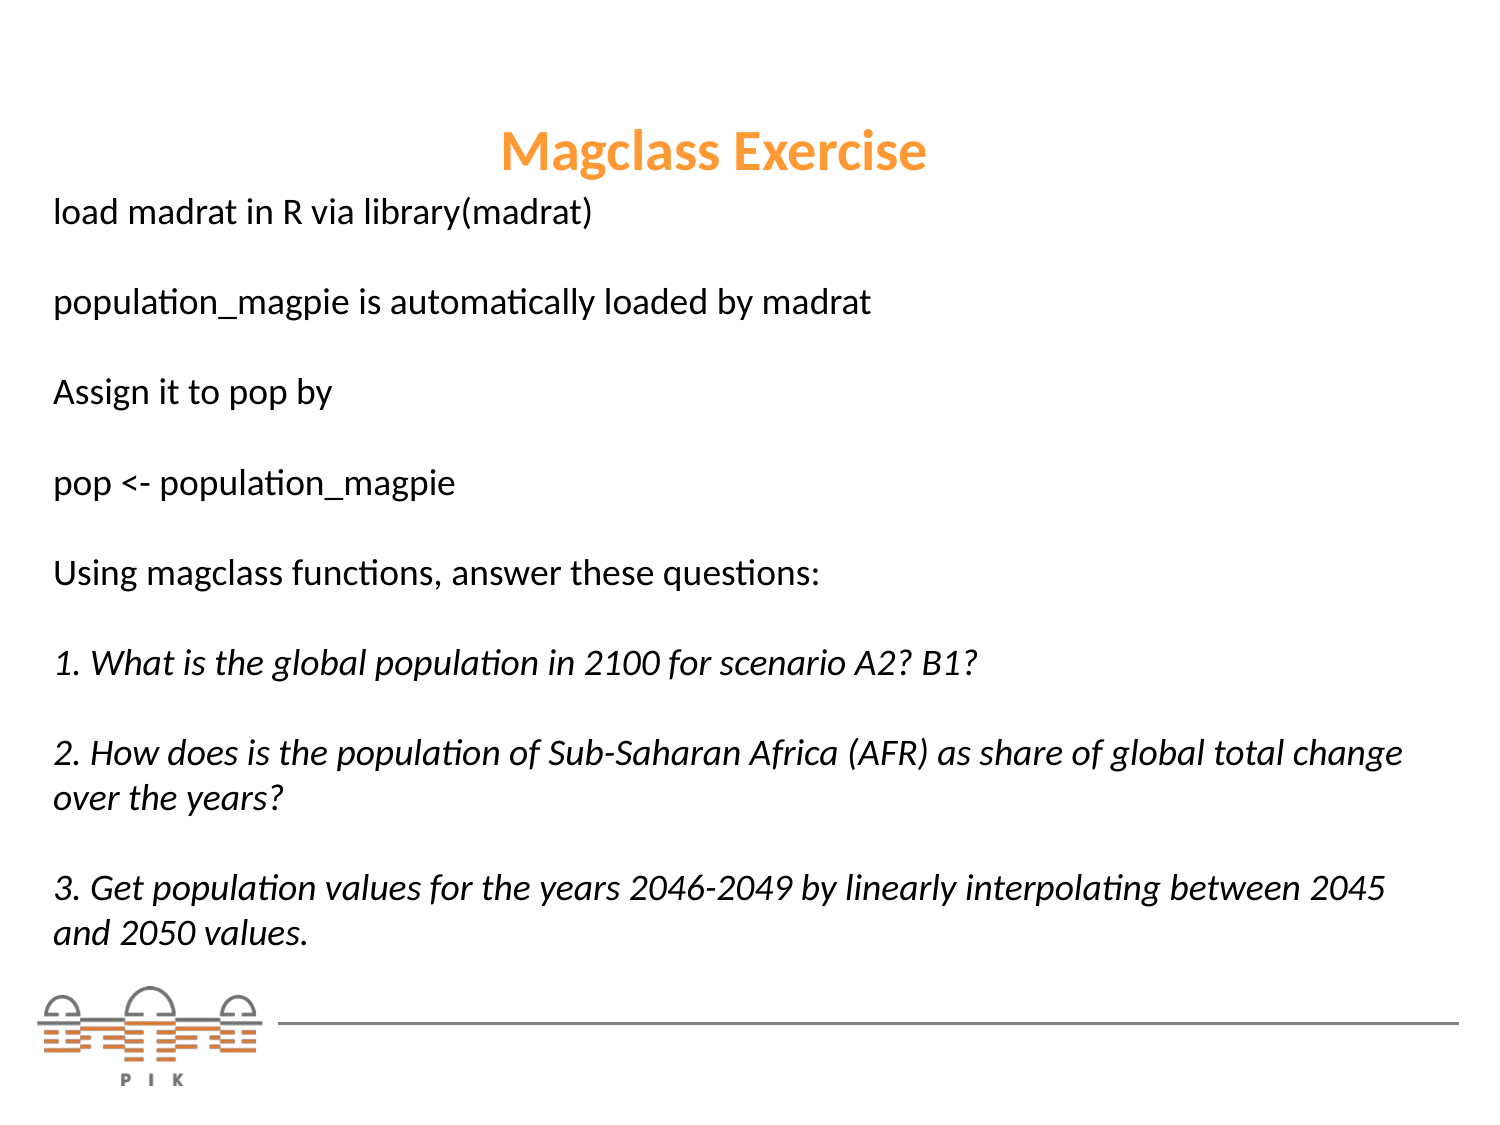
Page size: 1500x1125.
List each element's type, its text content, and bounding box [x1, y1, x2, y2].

picture [37, 986, 263, 1086]
list load madrat in R via library(madrat) population_magpie is automatically loaded by madrat Assign it to pop by pop <- population_magpie Using magclass functions, answer these questions: 1. What is the global population in 2100 for scenario A2? B1? 2. How does is the population of Sub-Saharan Africa (AFR) as share of global total change over the years? 3. Get population values for the years 2046-2049 by linearly interpolating between 2045 and 2050 values. [53, 187, 1425, 960]
title Magclass Exercise [500, 112, 978, 187]
